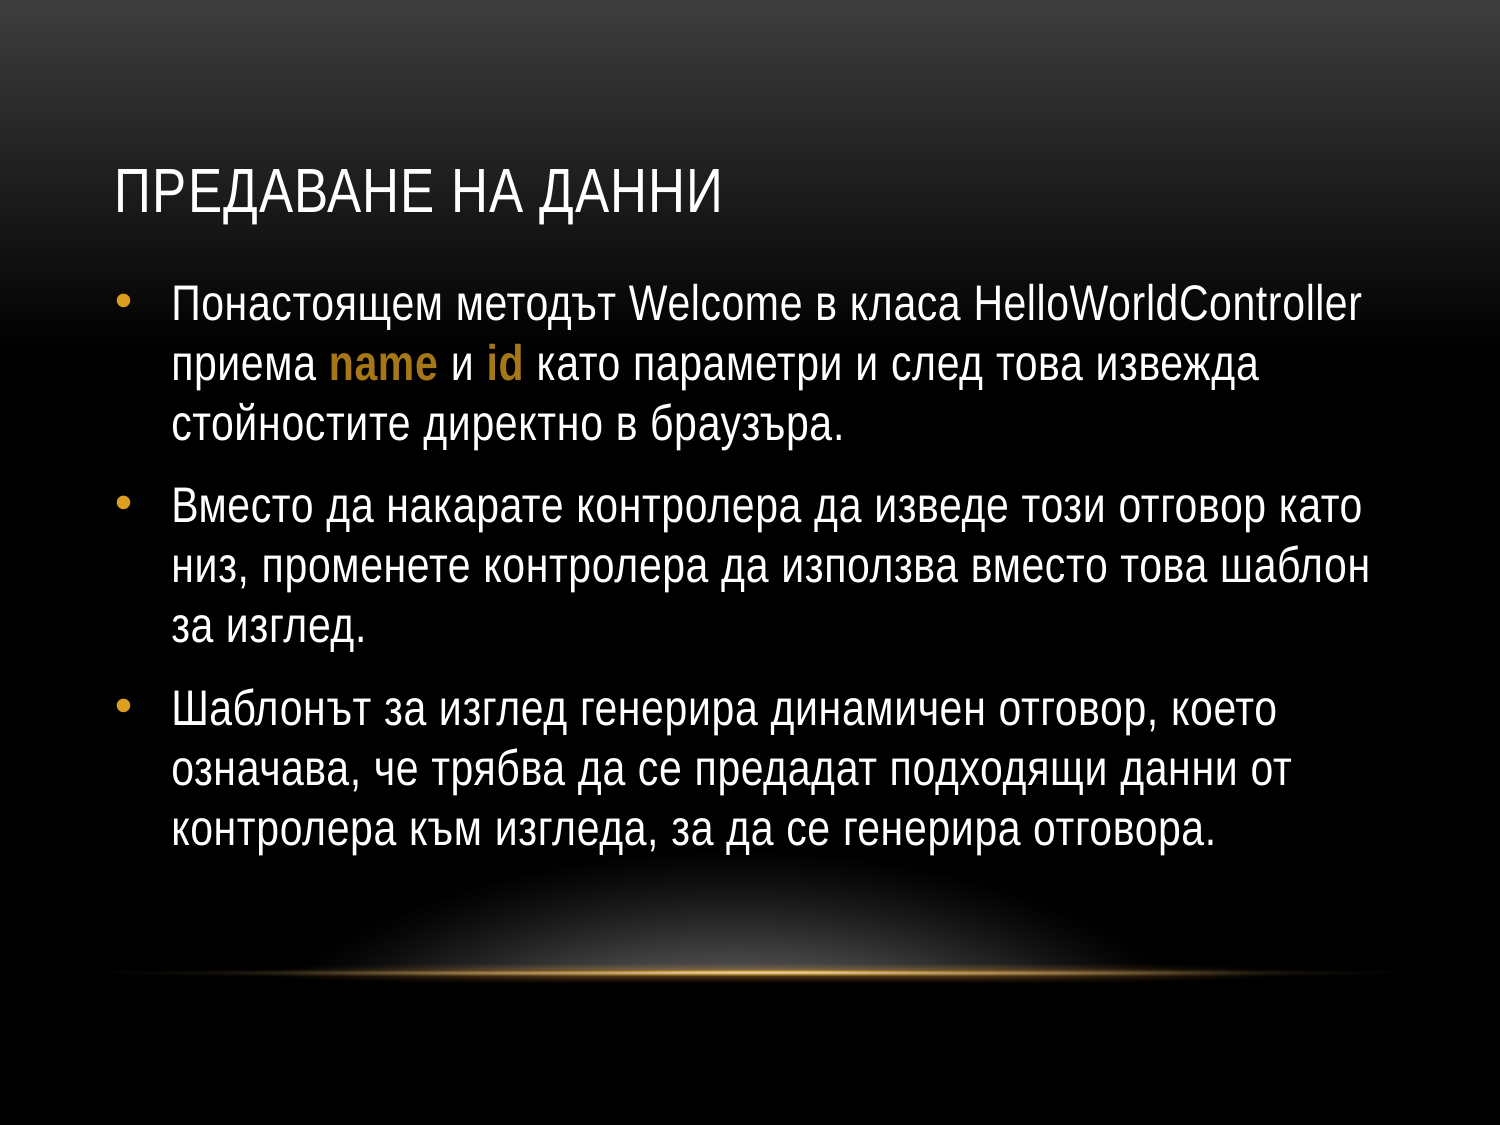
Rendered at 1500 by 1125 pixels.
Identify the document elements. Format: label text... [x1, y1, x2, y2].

list Понастоящем методът Welcome в класа HelloWorldController приема name и id като параметри и след това извежда стойностите директно в браузъра. Вместо да накарате контролера да изведе този отговор като низ, променете контролера да използва вместо това шаблон за изглед. Шаблонът за изглед генерира динамичен отговор, което означава, че трябва да се предадат подходящи данни от контролера към изгледа, за да се генерира отговора. [99, 262, 1400, 938]
picture [0, 0, 1500, 1125]
title Предаване на данни [99, 45, 1400, 233]
